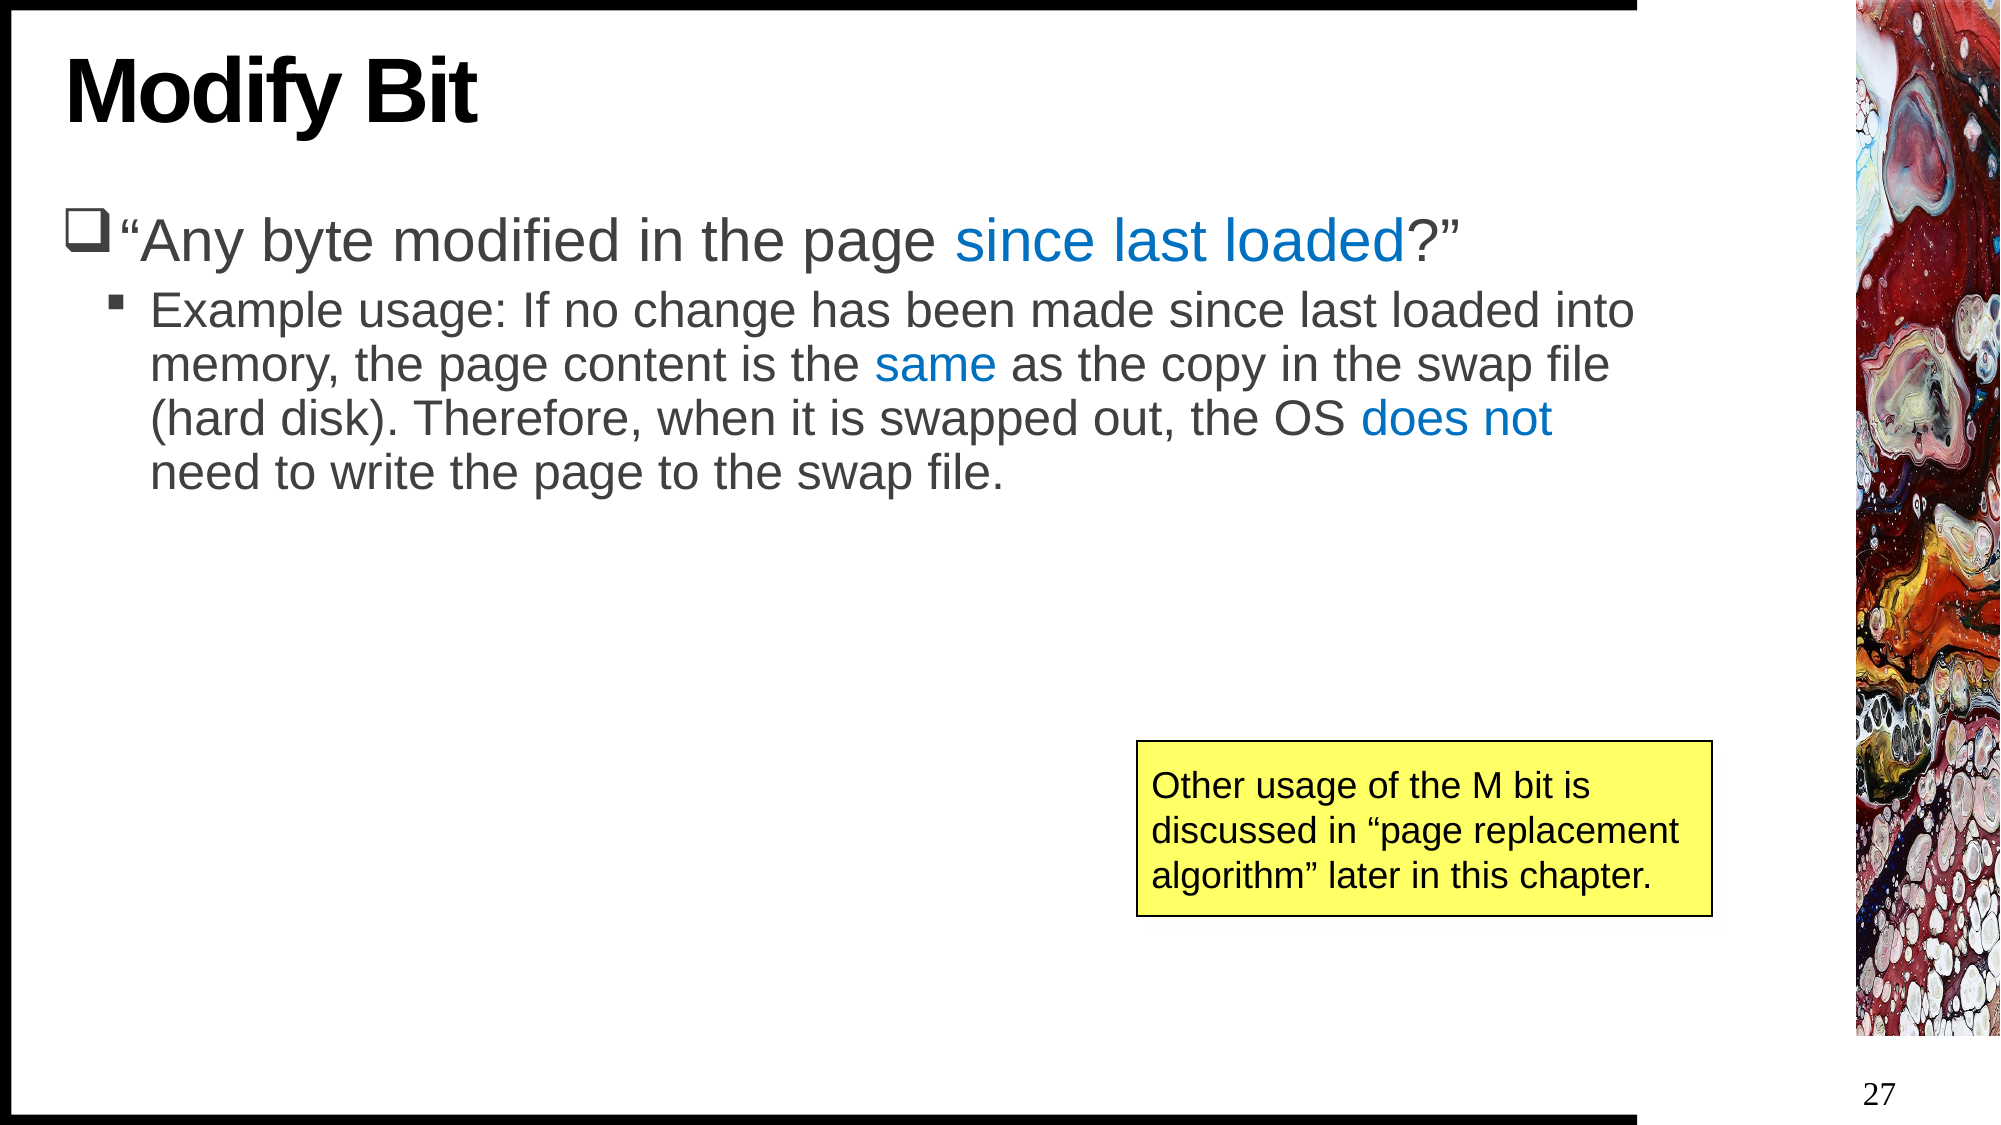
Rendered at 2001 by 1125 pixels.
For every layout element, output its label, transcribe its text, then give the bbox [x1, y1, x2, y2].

list “Any byte modified in the page since last loaded?” Example usage: If no change has been made since last loaded into memory, the page content is the same as the copy in the swap file (hard disk). Therefore, when it is swapped out, the OS does not need to write the page to the swap file. [60, 209, 1668, 977]
text_box Other usage of the M bit is discussed in “page replacement algorithm” later in this chapter. [1136, 740, 1712, 916]
title Modify Bit [64, 37, 1573, 149]
slide_number 27 [1856, 1069, 1903, 1115]
picture [1856, 0, 2000, 1036]
